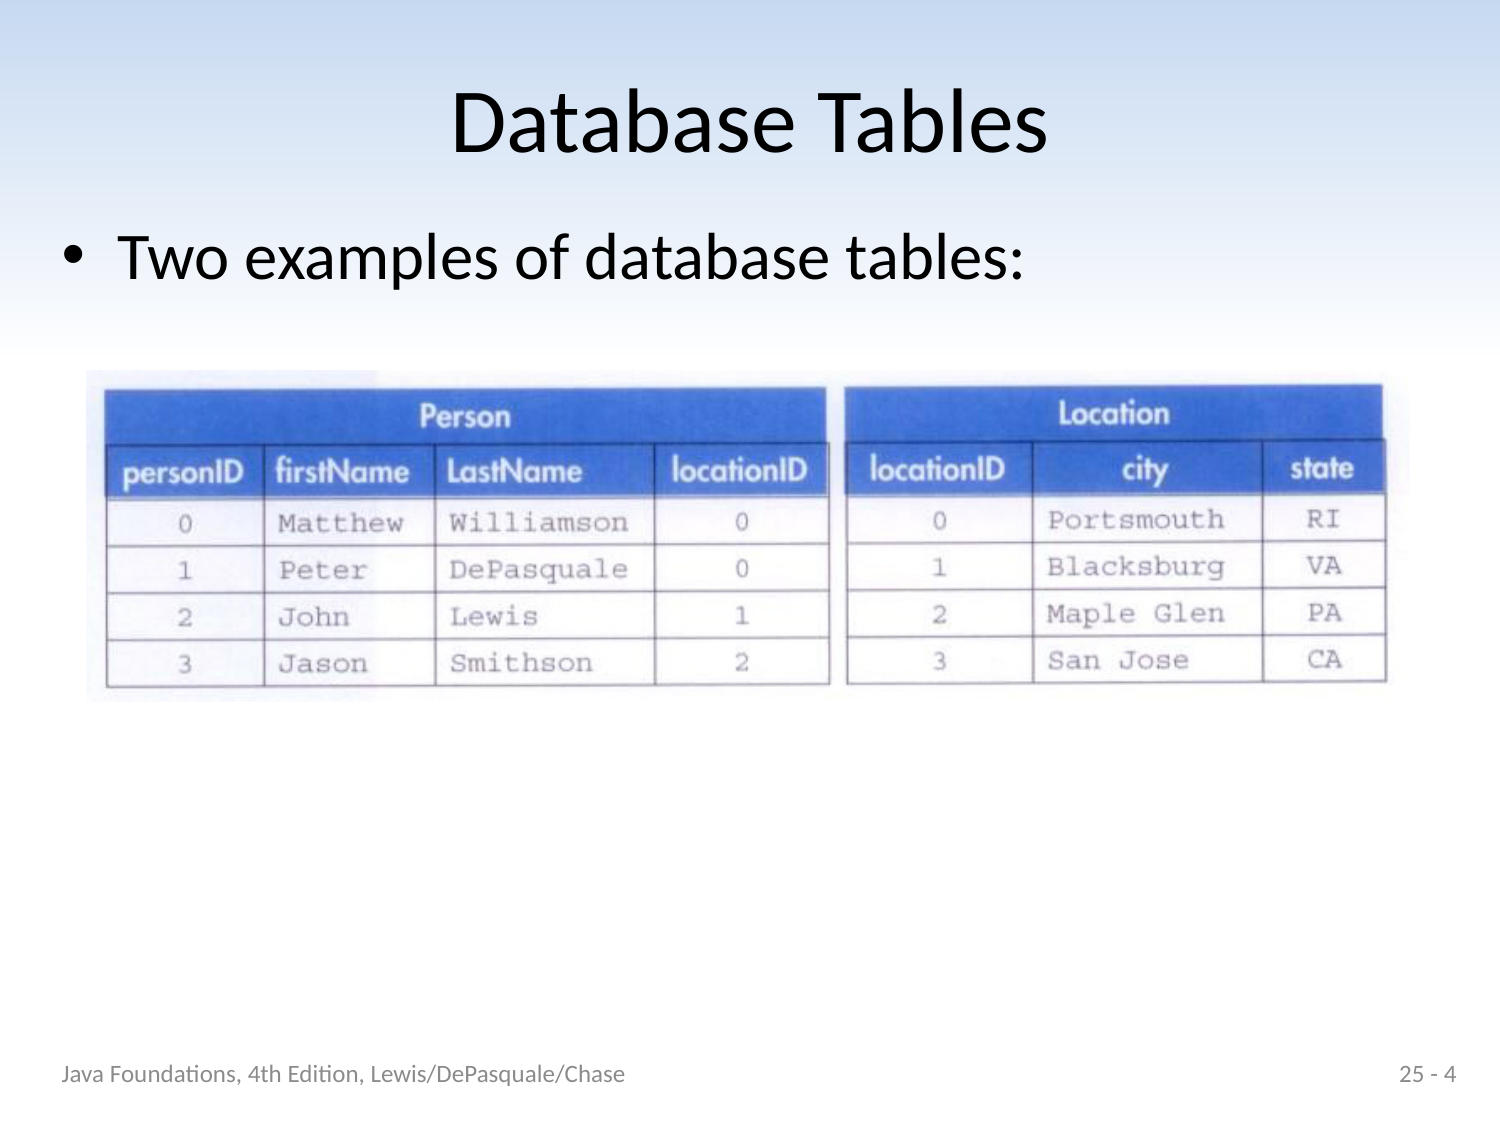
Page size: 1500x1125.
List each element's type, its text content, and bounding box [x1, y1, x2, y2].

picture [86, 370, 1410, 702]
slide_number 25 - 4 [1121, 1042, 1472, 1103]
footer Java Foundations, 4th Edition, Lewis/DePasquale/Chase [46, 1042, 1121, 1103]
list Two examples of database tables: [46, 205, 1473, 1043]
title Database Tables [28, 45, 1473, 186]
